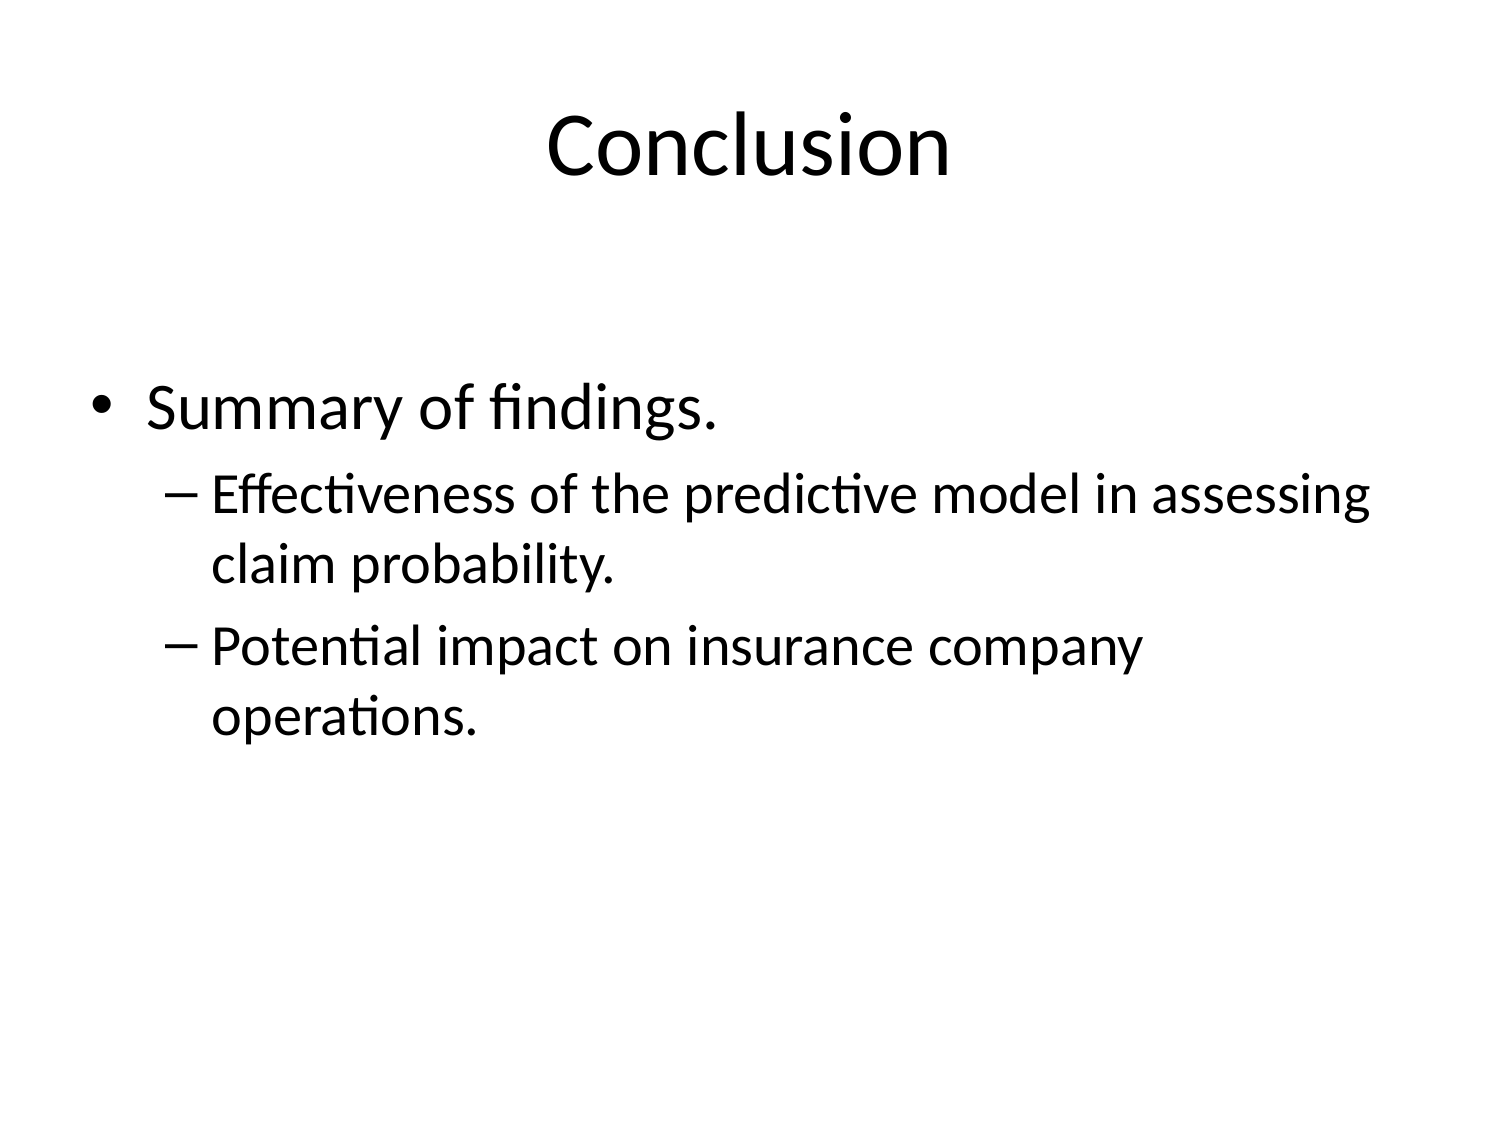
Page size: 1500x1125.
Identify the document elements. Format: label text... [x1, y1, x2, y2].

list Summary of findings. Effectiveness of the predictive model in assessing claim probability. Potential impact on insurance company operations. [75, 262, 1425, 1005]
title Conclusion [75, 45, 1425, 233]
